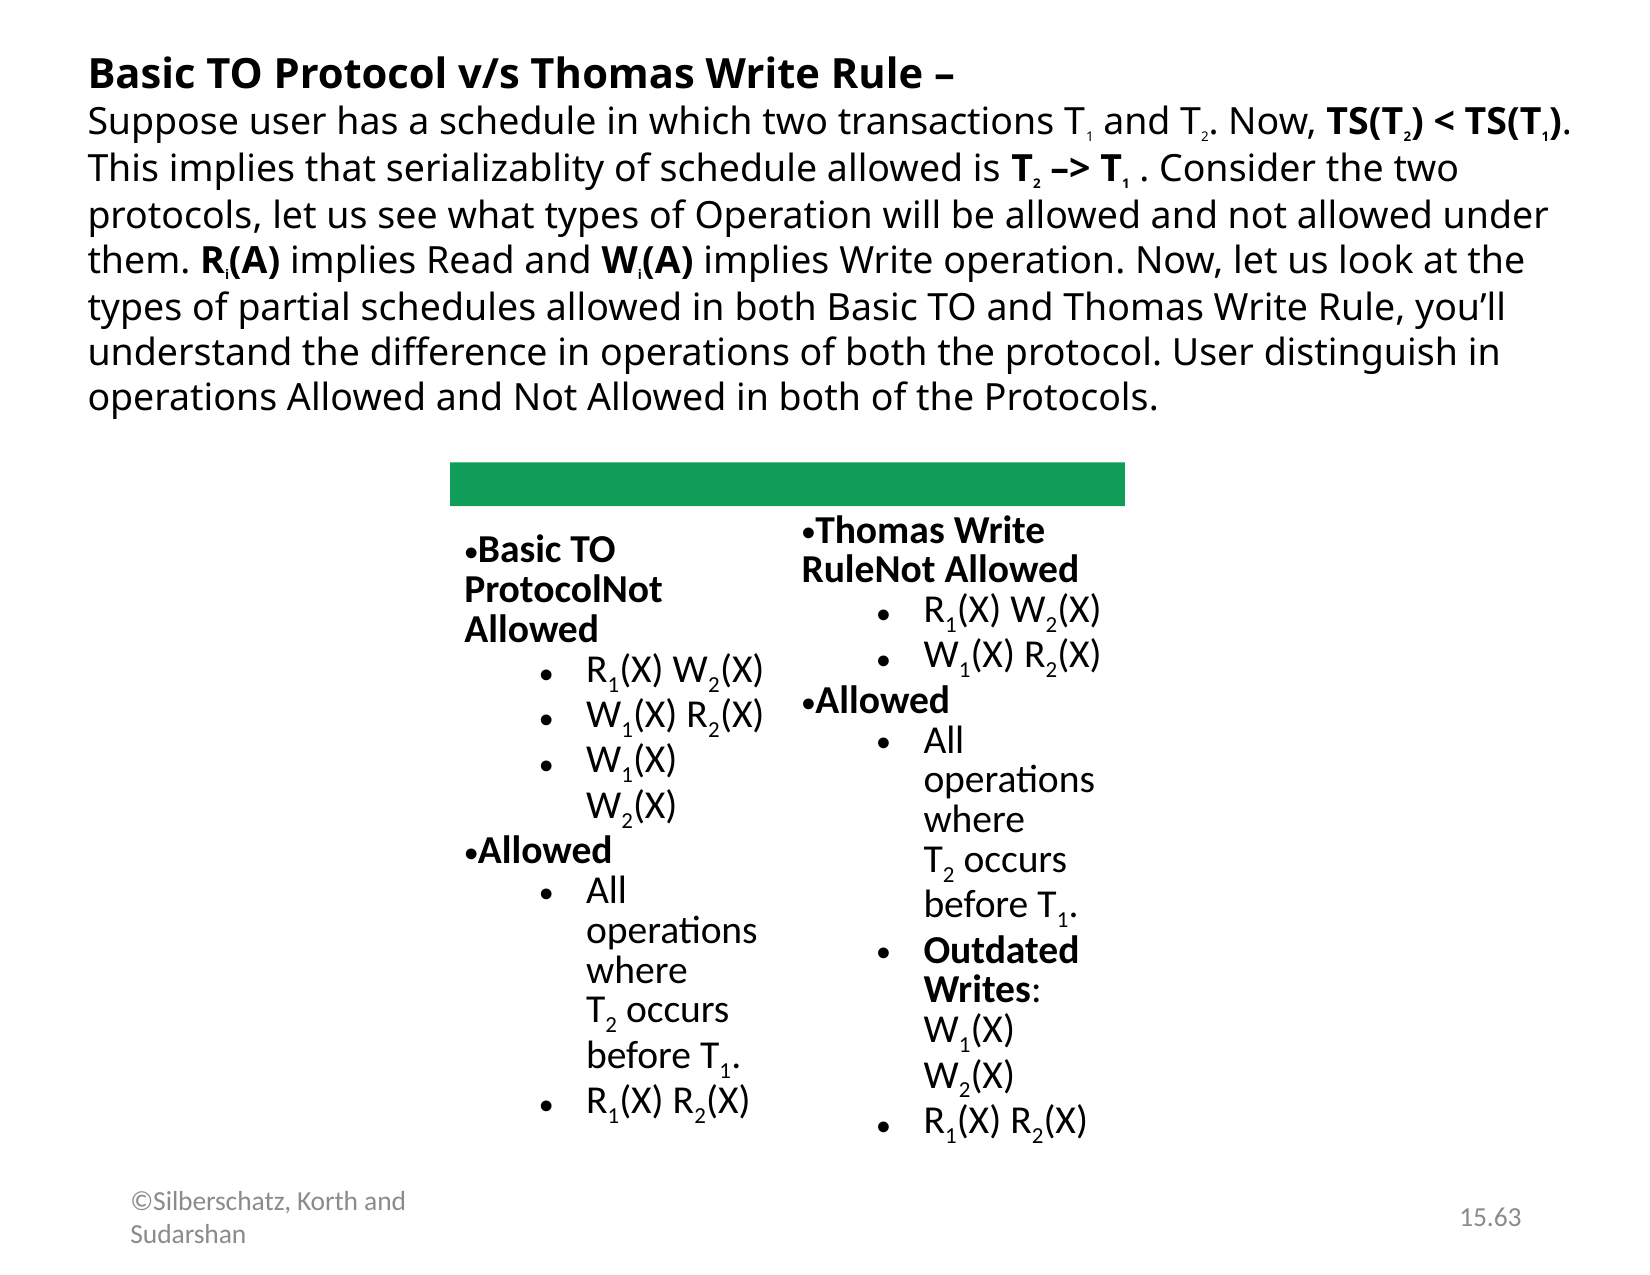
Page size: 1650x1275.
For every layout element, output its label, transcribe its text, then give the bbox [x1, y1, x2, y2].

slide_number 15.63 [1165, 1181, 1537, 1250]
table_header [787, 463, 1125, 506]
table_cell Thomas Write RuleNot Allowed R1(X) W2(X) W1(X) R2(X) Allowed All operations where T2 occurs before T1. Outdated Writes: W1(X) W2(X) R1(X) R2(X) [787, 507, 1125, 1156]
table_cell Basic TO ProtocolNot Allowed R1(X) W2(X) W1(X) R2(X) W1(X) W2(X) Allowed All operations where T2 occurs before T1. R1(X) R2(X) [450, 507, 787, 1156]
table_header [450, 463, 787, 506]
text_box Basic TO Protocol v/s Thomas Write Rule – Suppose user has a schedule in which two transactions T1 and T2. Now, TS(T2) < TS(T1). This implies that serializablity of schedule allowed is T2 –> T1 . Consider the two protocols, let us see what types of Operation will be allowed and not allowed under them. Ri(A) implies Read and Wi(A) implies Write operation. Now, let us look at the types of partial schedules allowed in both Basic TO and Thomas Write Rule, you’ll understand the difference in operations of both the protocol. User distinguish in operations Allowed and Not Allowed in both of the Protocols. [87, 46, 1588, 463]
slide_number ©Silberschatz, Korth and Sudarshan [113, 1181, 485, 1250]
